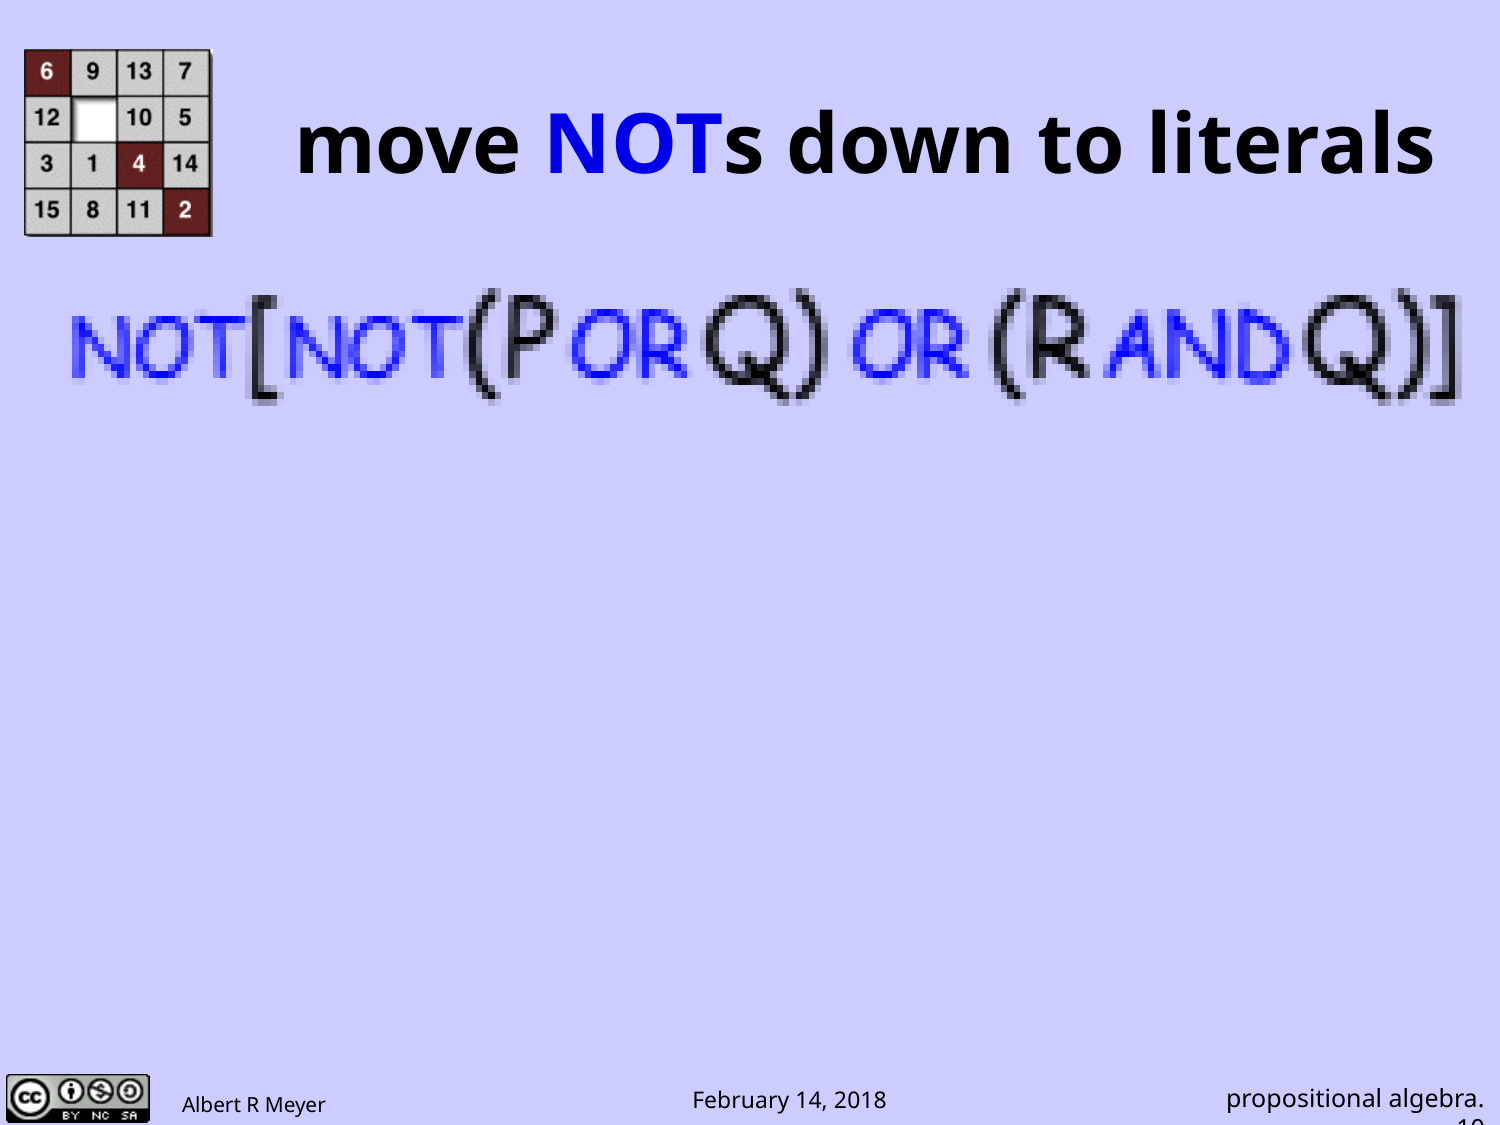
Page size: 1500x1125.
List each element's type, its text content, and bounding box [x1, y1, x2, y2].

picture [24, 49, 213, 237]
title move NOTs down to literals [278, 59, 1455, 222]
slide_number propositional algebra.10 [1191, 1074, 1500, 1121]
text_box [60, 268, 1462, 422]
picture [6, 1074, 150, 1123]
